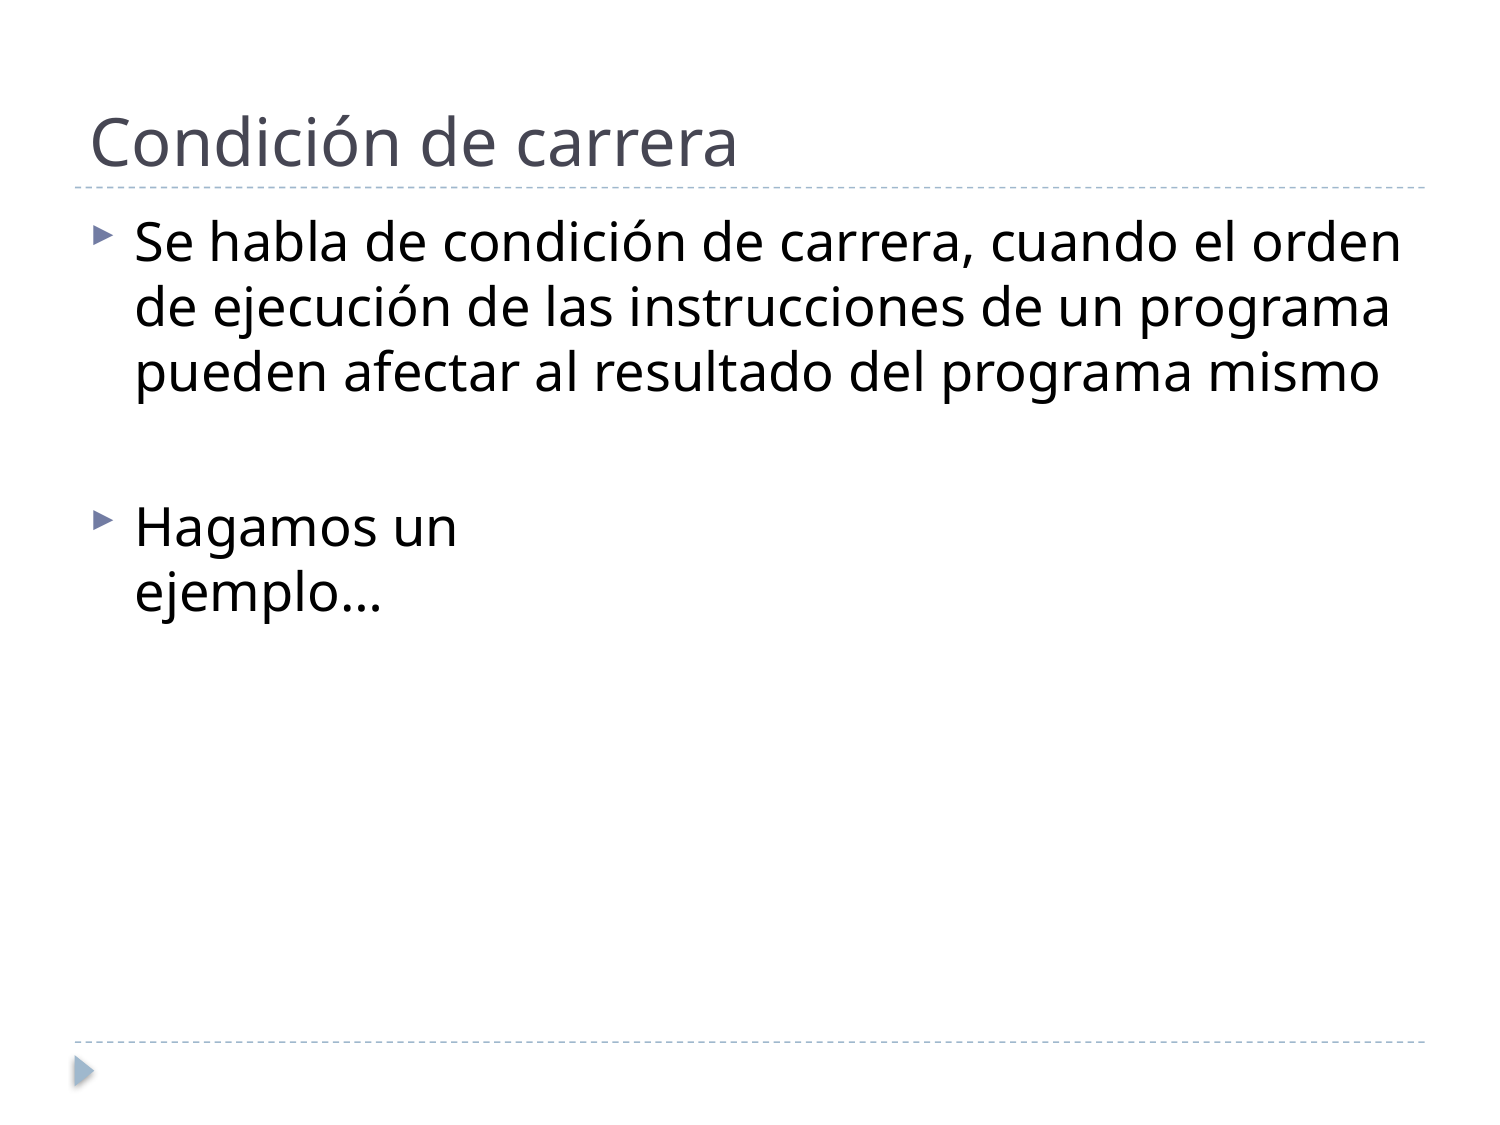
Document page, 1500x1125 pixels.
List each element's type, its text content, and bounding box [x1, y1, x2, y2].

title Condición de carrera [75, 24, 1425, 188]
list Se habla de condición de carrera, cuando el orden de ejecución de las instrucciones de un programa pueden afectar al resultado del programa mismo Hagamos un ejemplo… [75, 200, 1425, 1010]
